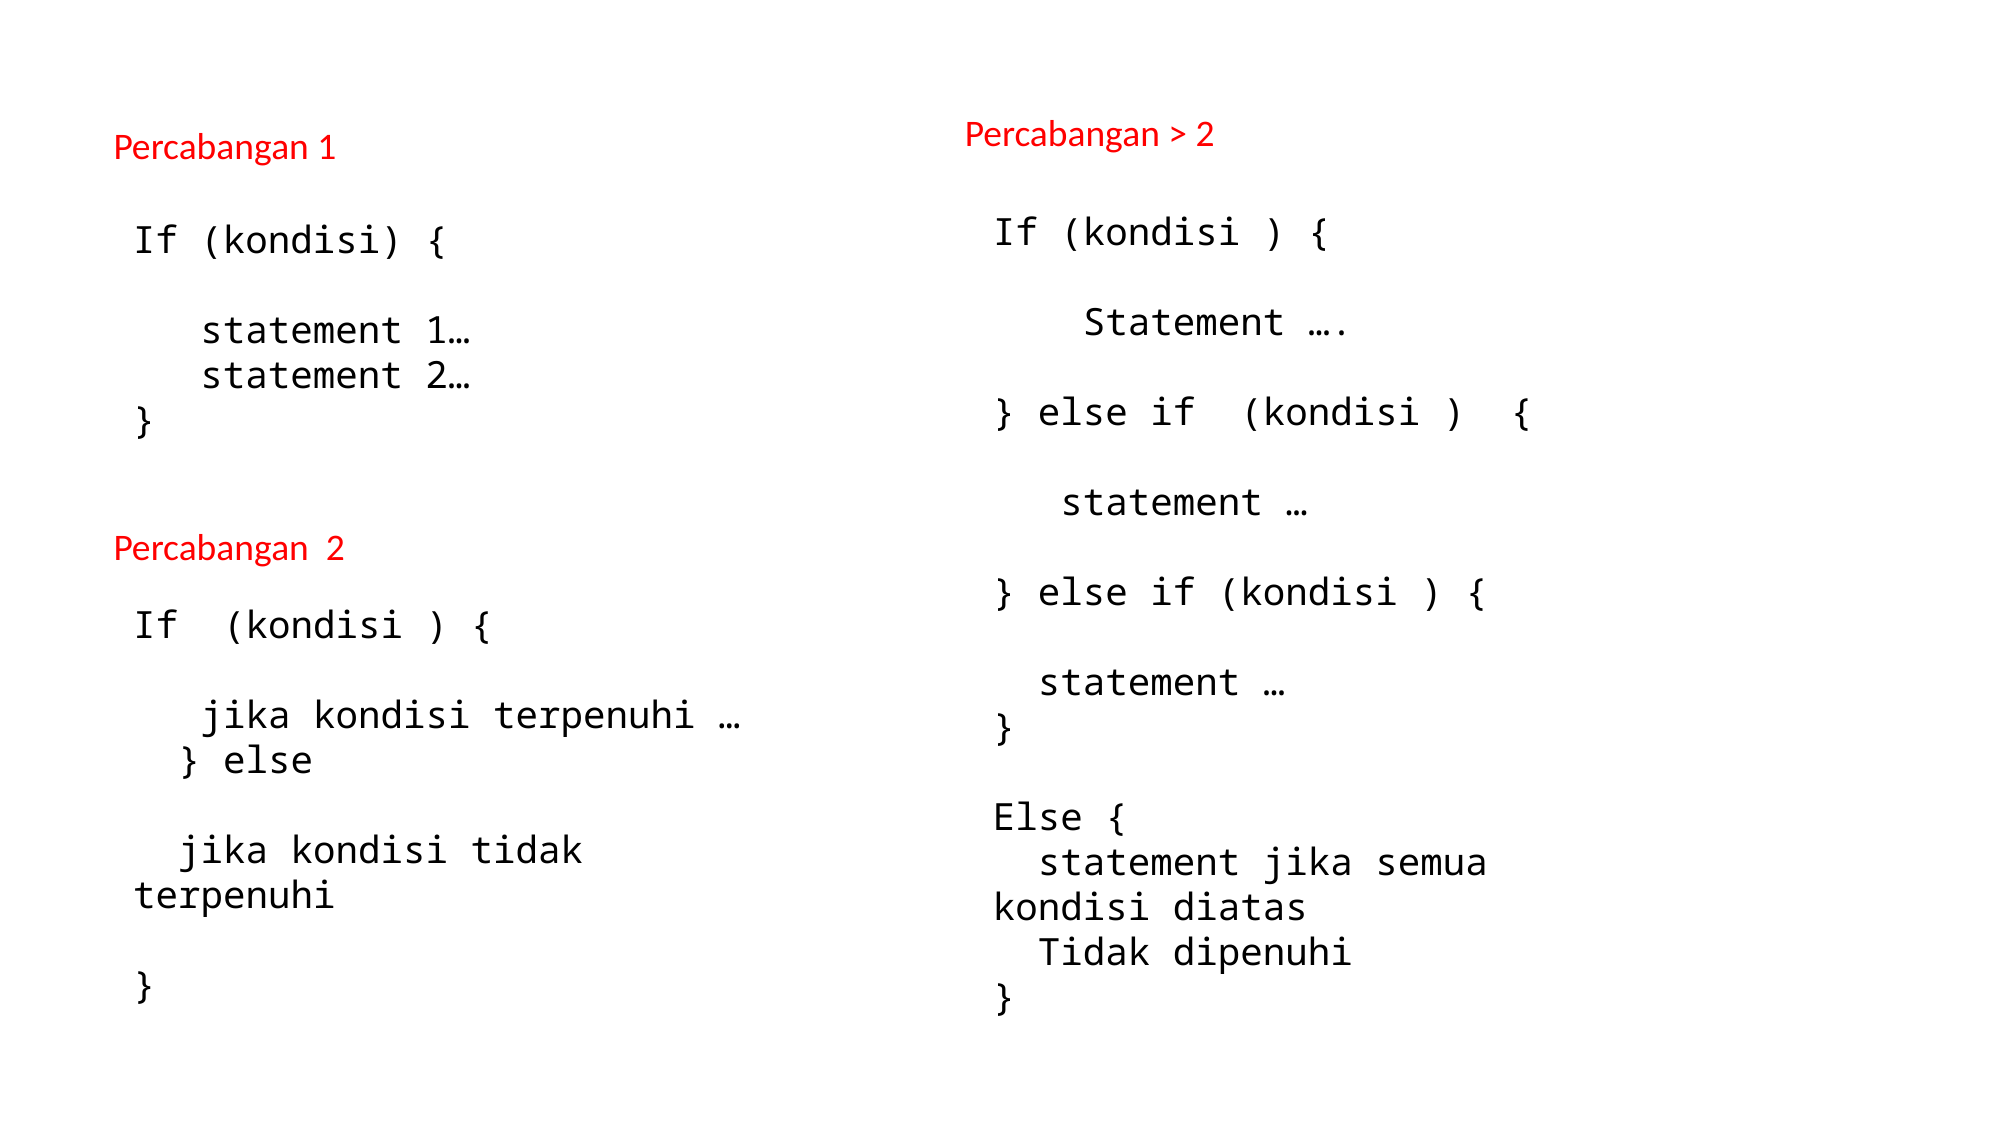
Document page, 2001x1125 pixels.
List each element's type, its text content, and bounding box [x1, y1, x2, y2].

text_box If (kondisi) { statement 1… statement 2… } [118, 209, 978, 449]
text_box Percabangan 2 [98, 515, 471, 575]
text_box If (kondisi ) { Statement …. } else if (kondisi ) { statement … } else if (kondisi ) { statement … } Else { statement jika semua kondisi diatas Tidak dipenuhi } [978, 201, 1665, 1116]
text_box If (kondisi ) { jika kondisi terpenuhi … } else jika kondisi tidak terpenuhi } [118, 593, 767, 1014]
text_box Percabangan 1 [98, 115, 471, 175]
text_box Percabangan > 2 [949, 101, 1322, 162]
